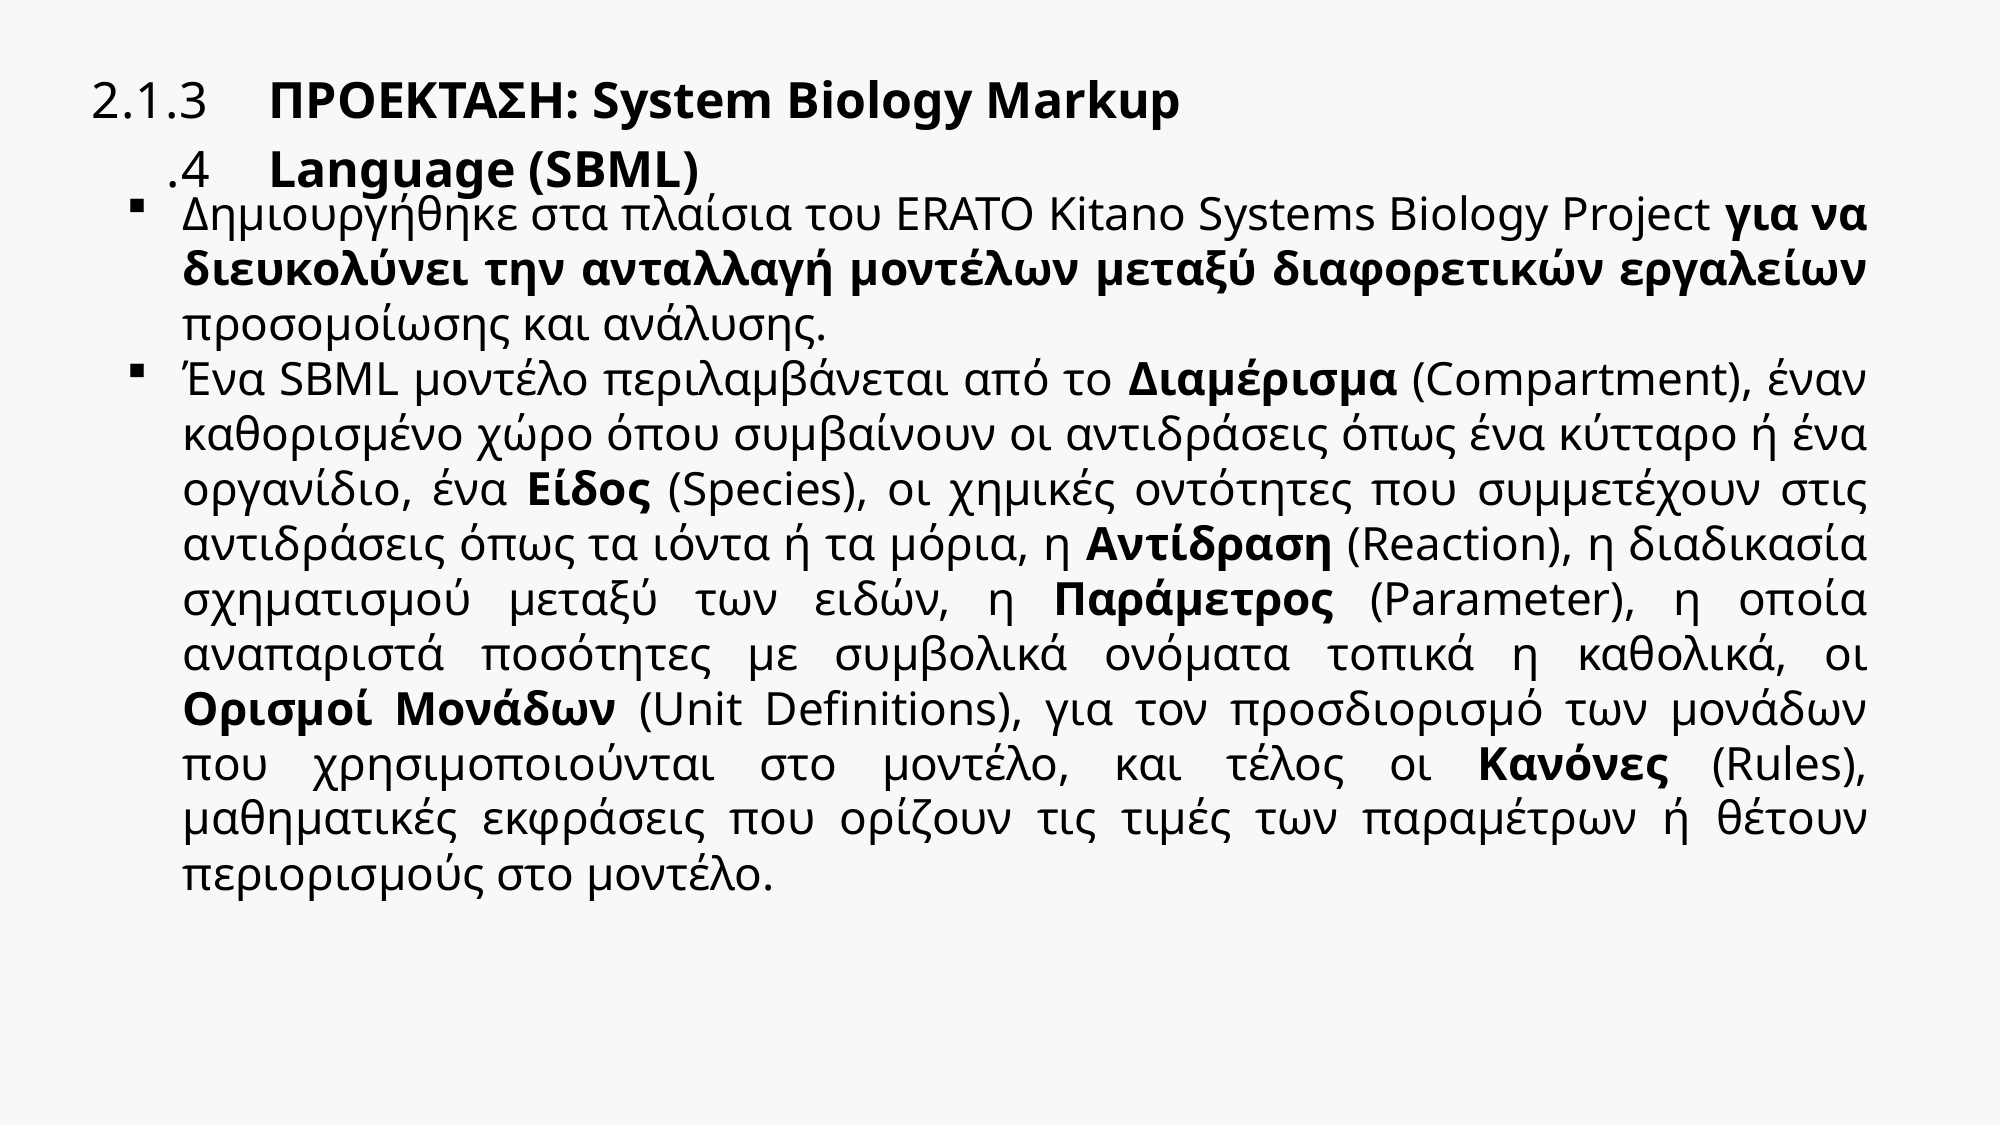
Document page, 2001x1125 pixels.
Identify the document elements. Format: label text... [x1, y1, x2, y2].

table_header 2.1.3.4 [62, 65, 239, 202]
text_box Δημιουργήθηκε στα πλαίσια του ERATO Kitano Systems Biology Project για να διευκολύνει την ανταλλαγή μοντέλων μεταξύ διαφορετικών εργαλείων προσομοίωσης και ανάλυσης. Ένα SBML μοντέλο περιλαμβάνεται από το Διαμέρισμα (Compartment), έναν καθορισμένο χώρο όπου συμβαίνουν οι αντιδράσεις όπως ένα κύτταρο ή ένα οργανίδιο, ένα Eίδος (Species), οι χημικές οντότητες που συμμετέχουν στις αντιδράσεις όπως τα ιόντα ή τα μόρια, η Αντίδραση (Reaction), η διαδικασία σχηματισμού μεταξύ των ειδών, η Παράμετρος (Parameter), η οποία αναπαριστά ποσότητες με συμβολικά ονόματα τοπικά η καθολικά, οι Ορισμοί Μονάδων (Unit Definitions), για τον προσδιορισμό των μονάδων που χρησιμοποιούνται στο μοντέλο, και τέλος οι Κανόνες (Rules), μαθηματικές εκφράσεις που ορίζουν τις τιμές των παραμέτρων ή θέτουν περιορισμούς στο μοντέλο. [111, 177, 1883, 907]
table_header ΠΡΟΕΚΤΑΣΗ: System Biology Markup Language (SBML) [239, 65, 1279, 177]
